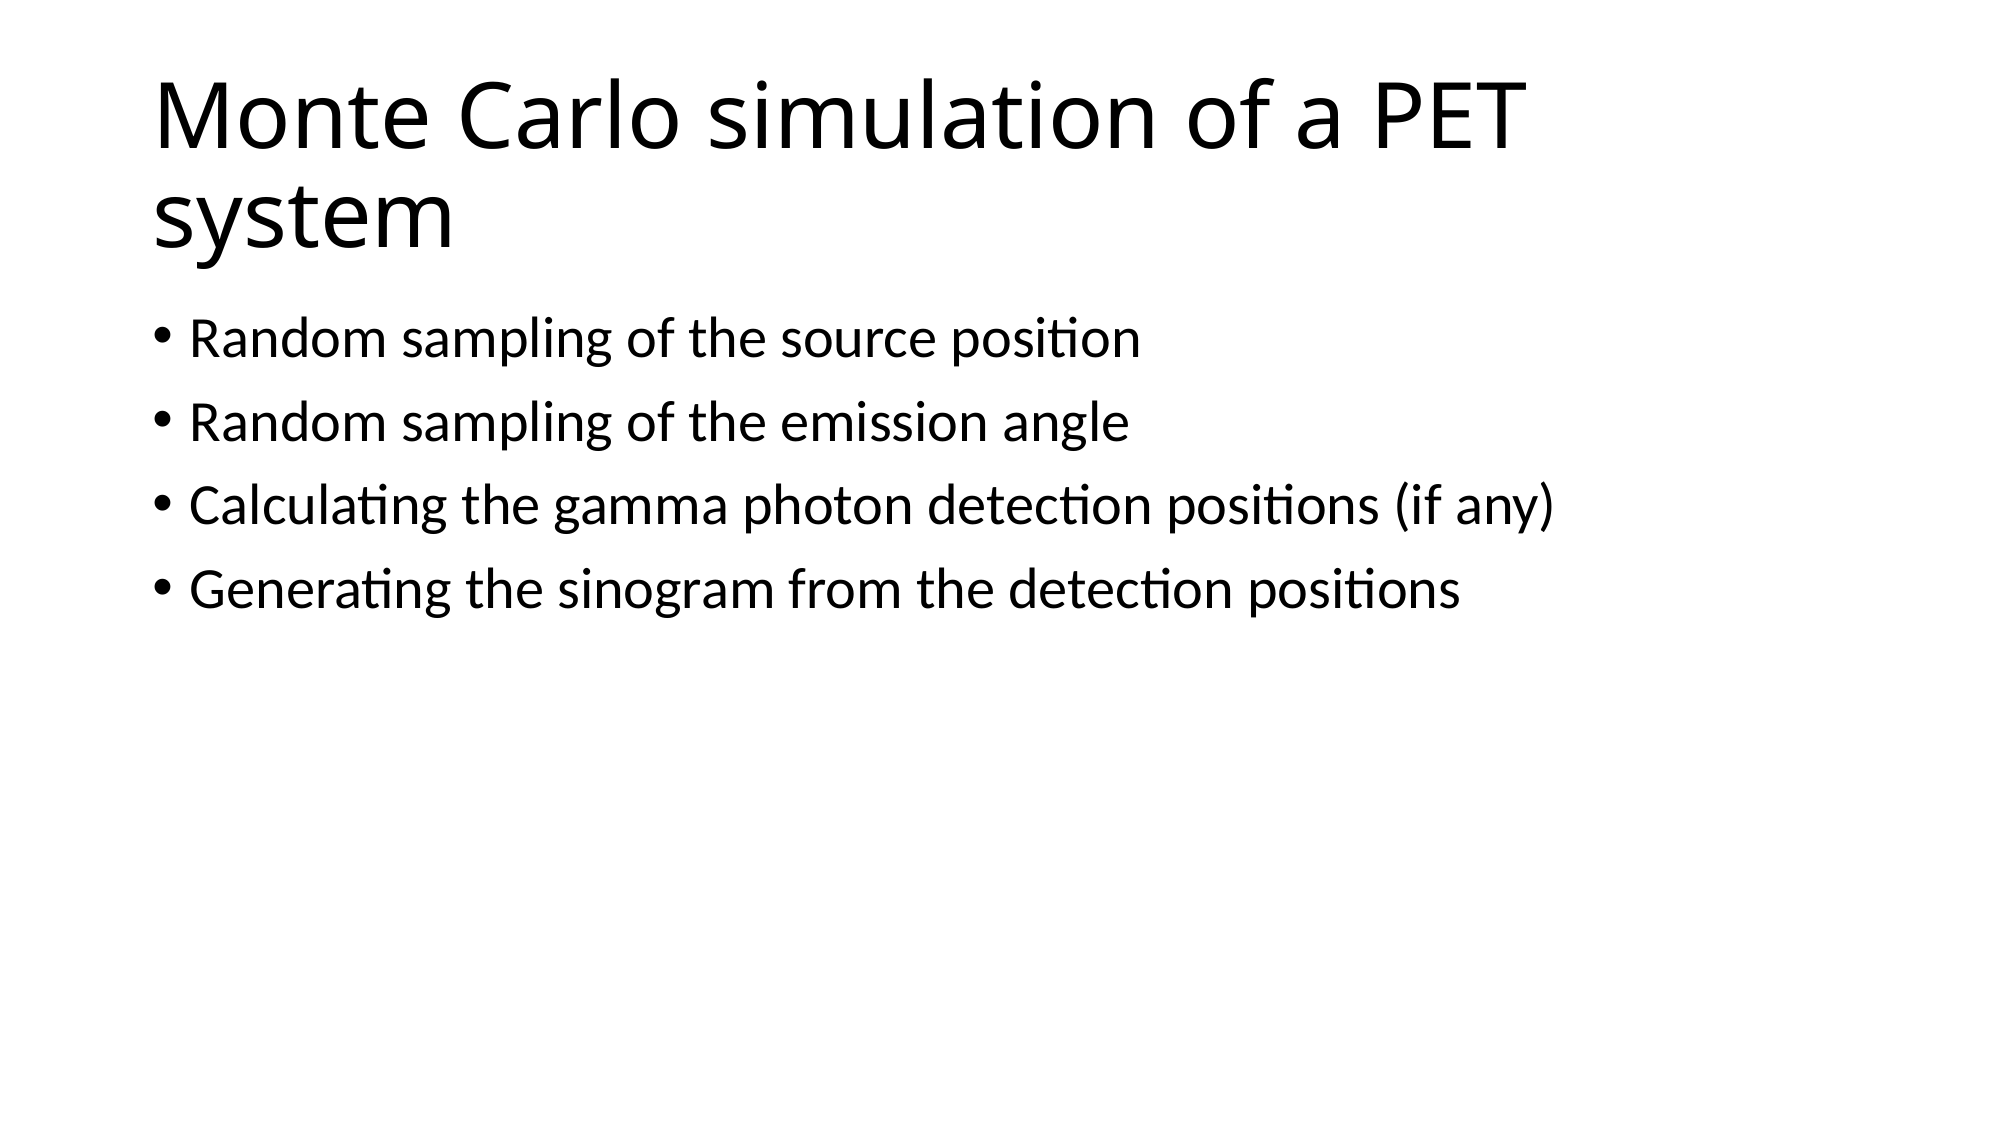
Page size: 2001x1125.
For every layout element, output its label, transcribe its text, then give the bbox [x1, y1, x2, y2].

list Random sampling of the source position Random sampling of the emission angle Calculating the gamma photon detection positions (if any) Generating the sinogram from the detection positions [137, 299, 1863, 1014]
title Monte Carlo simulation of a PET system [137, 59, 1863, 278]
